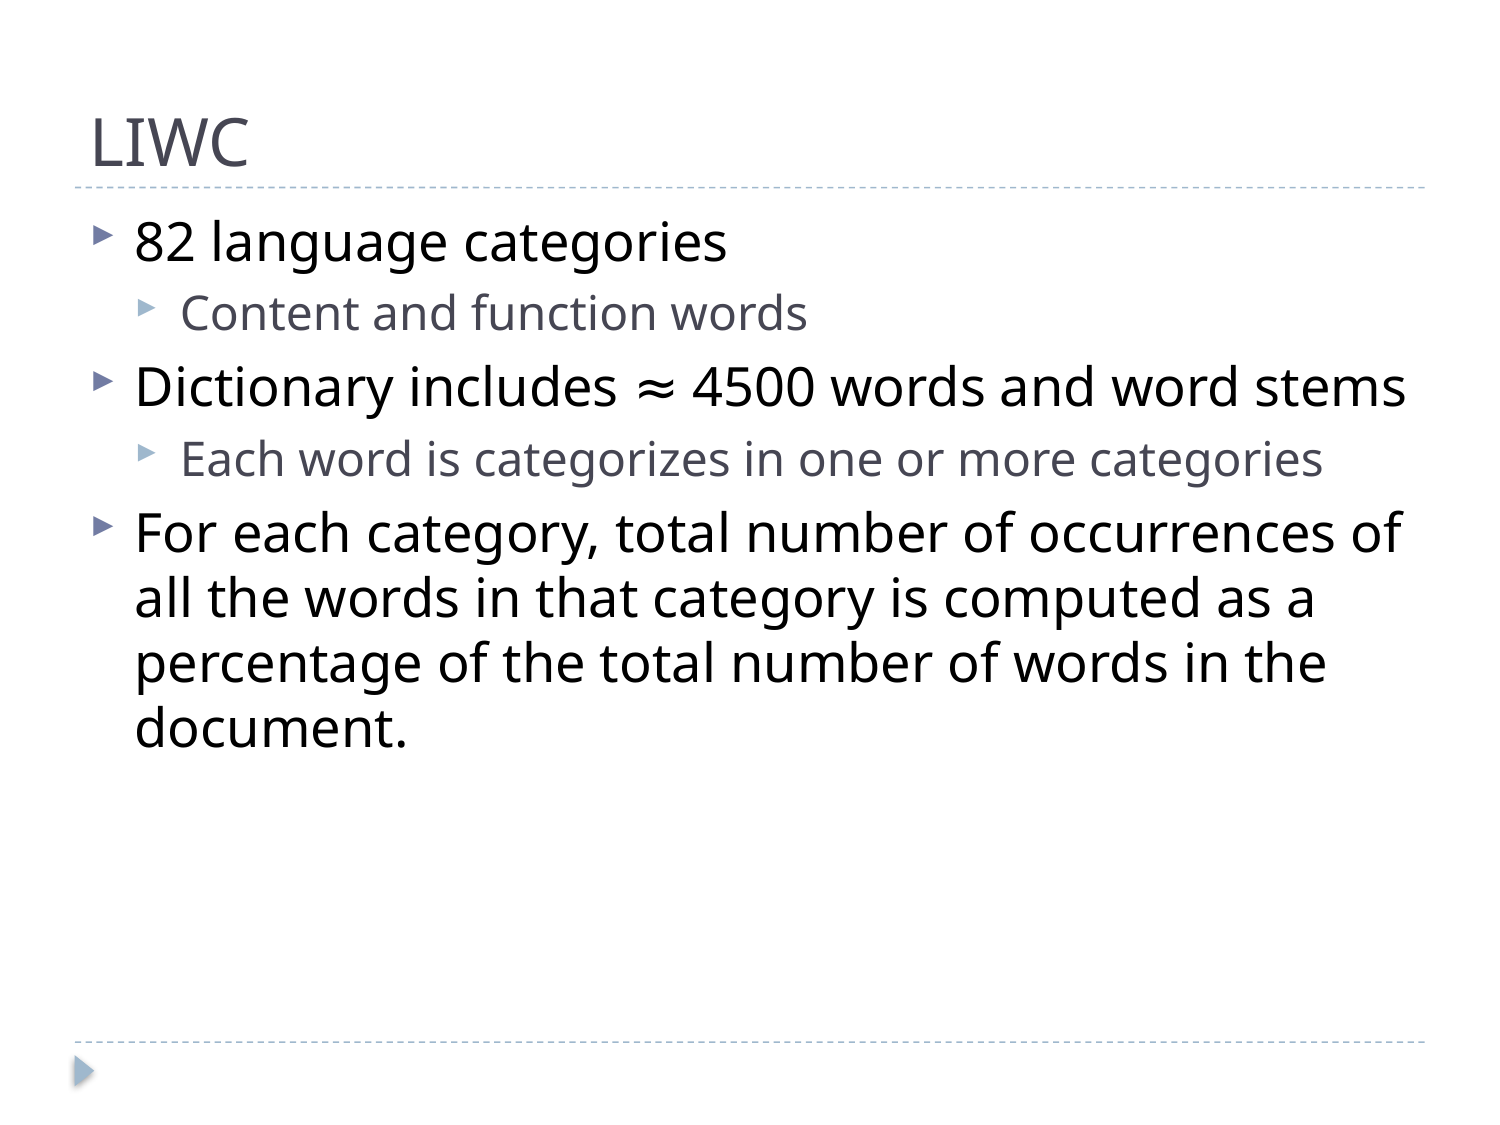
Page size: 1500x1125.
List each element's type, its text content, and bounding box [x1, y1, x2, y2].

list 82 language categories Content and function words Dictionary includes ≈ 4500 words and word stems Each word is categorizes in one or more categories For each category, total number of occurrences of all the words in that category is computed as a percentage of the total number of words in the document. [75, 200, 1425, 1010]
title LIWC [75, 24, 1425, 188]
